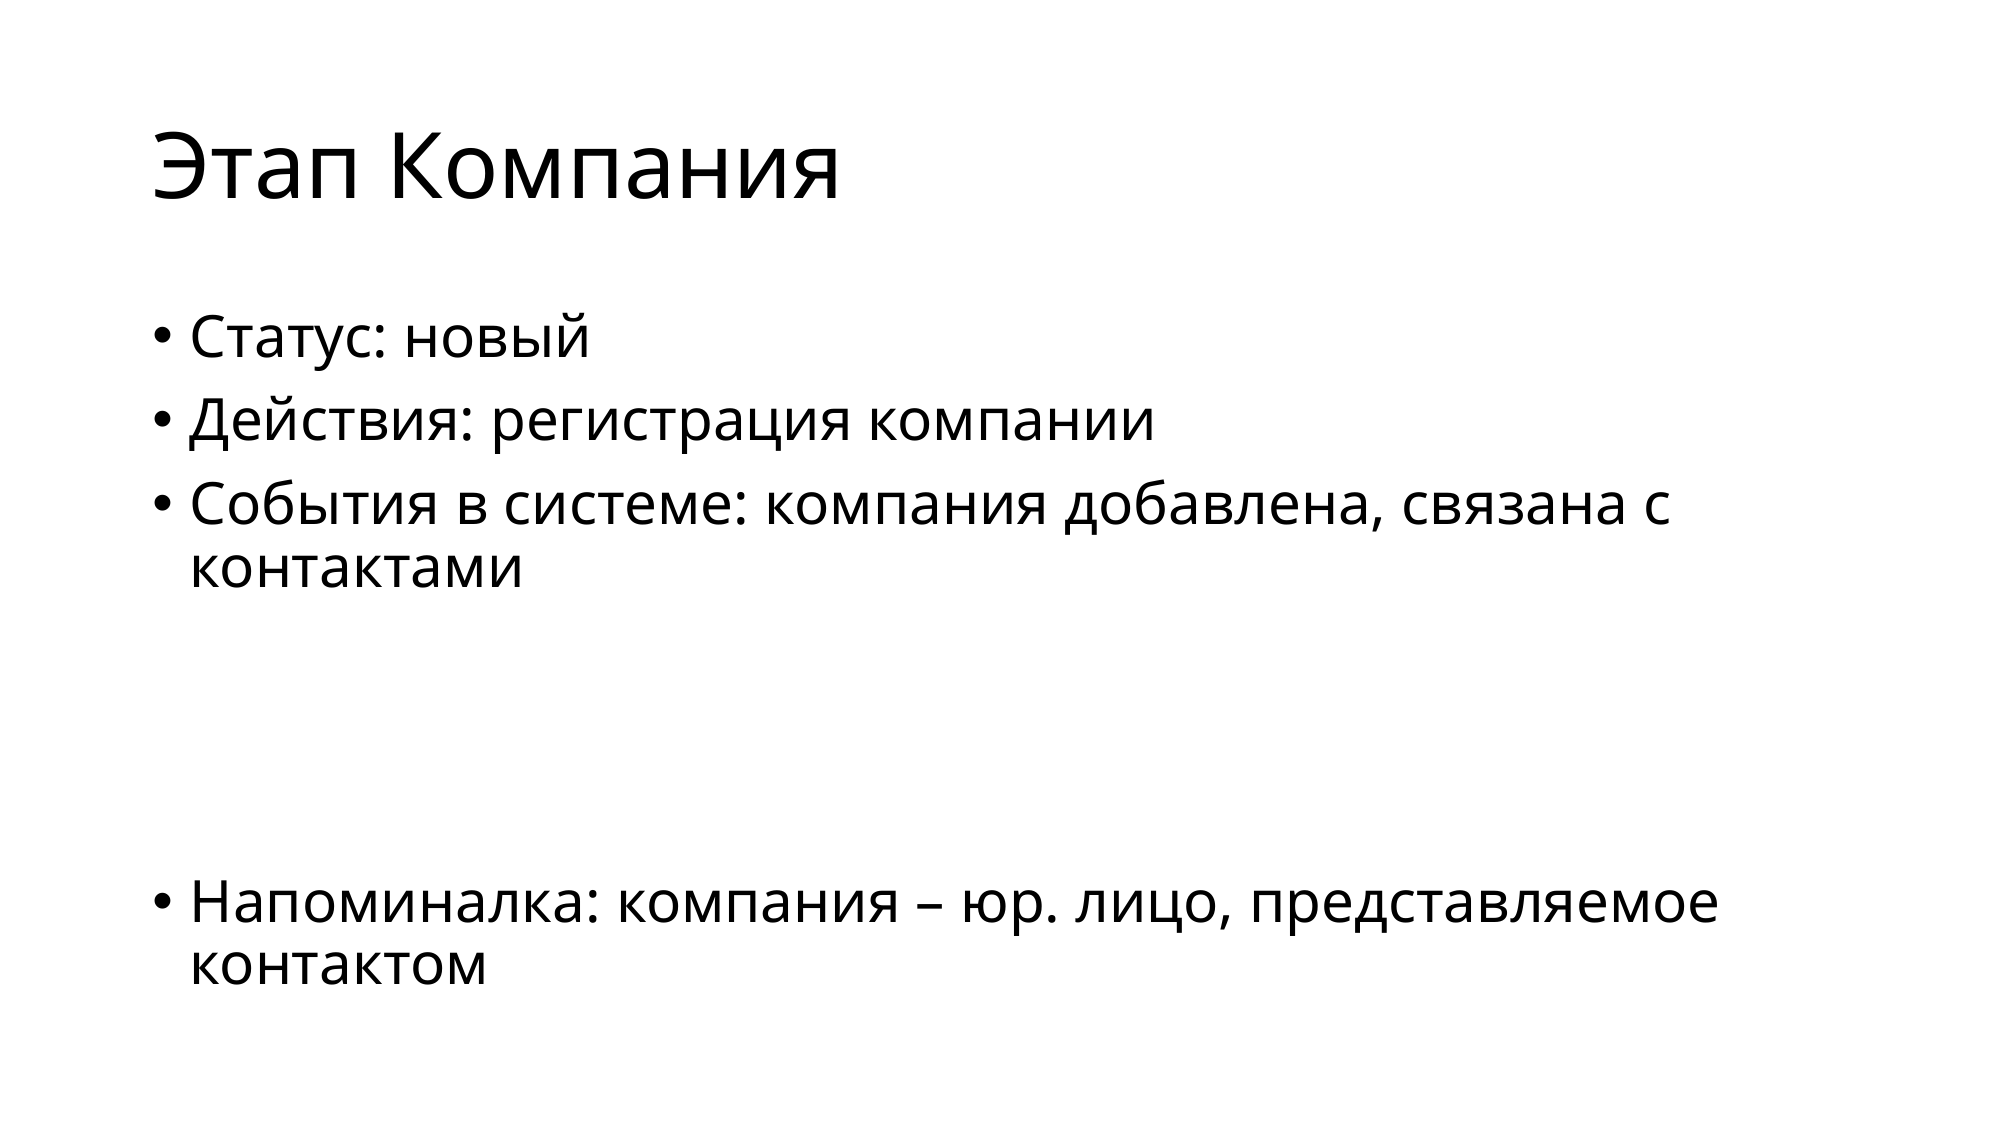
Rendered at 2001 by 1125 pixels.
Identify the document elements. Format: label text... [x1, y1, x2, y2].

list Статус: новый Действия: регистрация компании События в системе: компания добавлена, связана с контактами Напоминалка: компания – юр. лицо, представляемое контактом [137, 299, 1863, 1014]
title Этап Компания [137, 59, 1863, 278]
